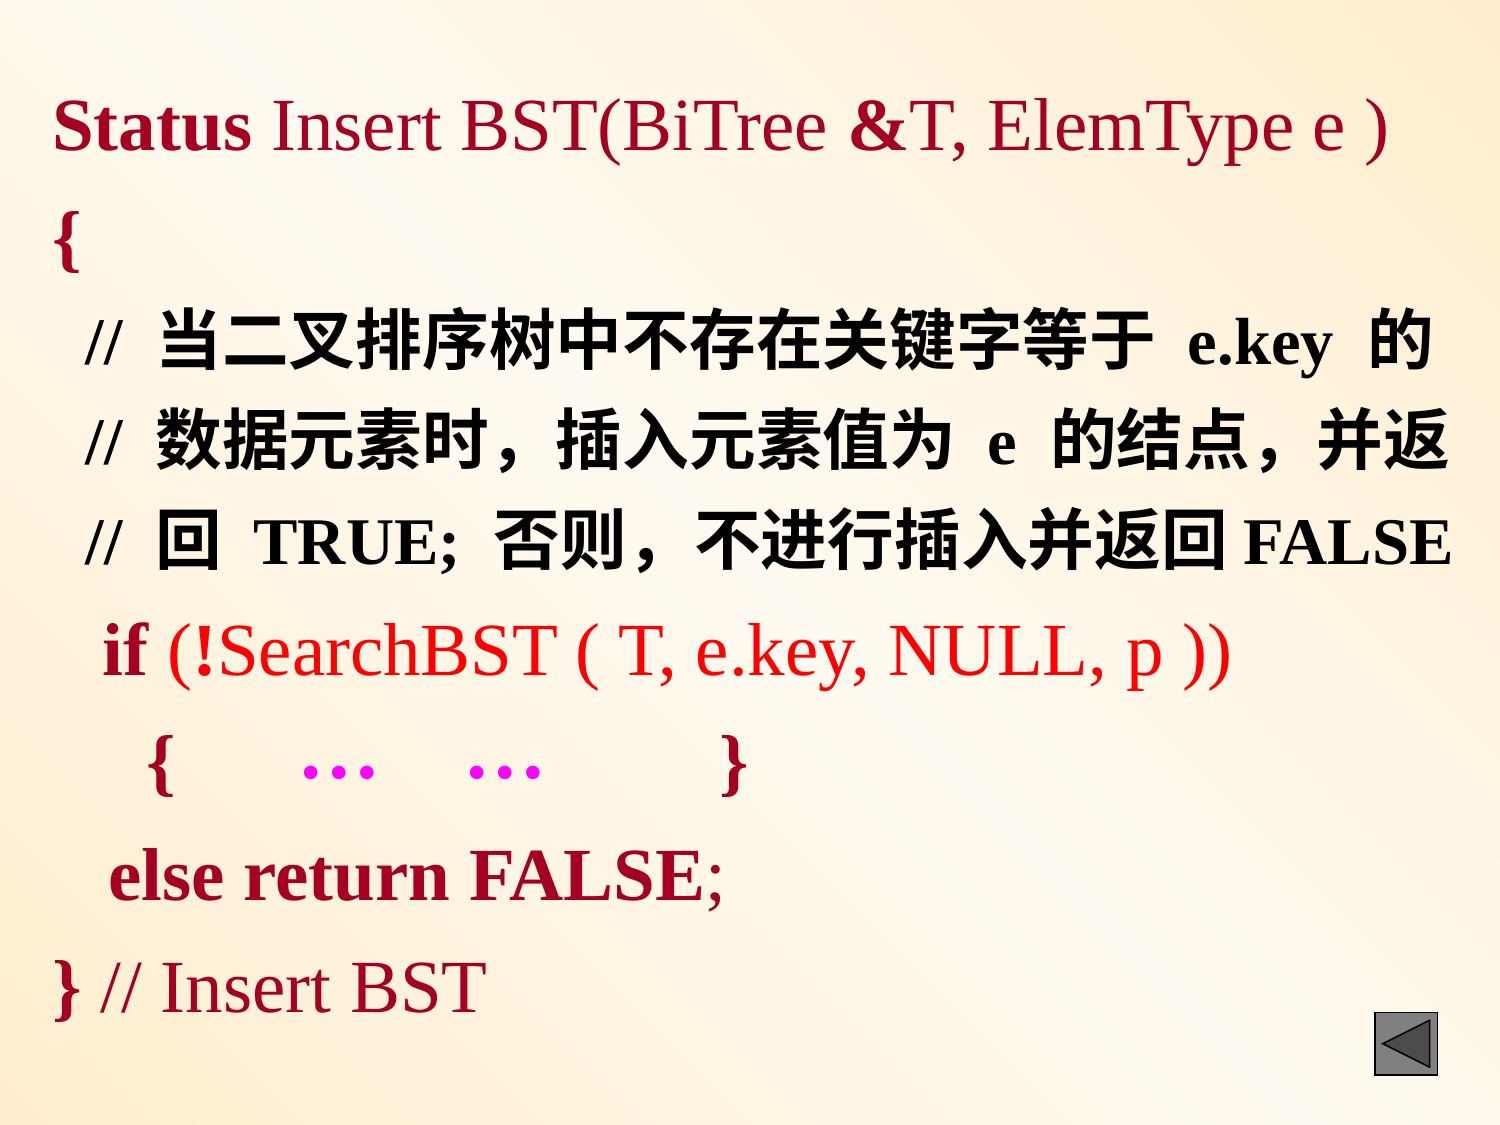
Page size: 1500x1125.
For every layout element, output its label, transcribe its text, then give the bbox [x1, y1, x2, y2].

text_box … … [200, 687, 700, 803]
text_box Status Insert BST(BiTree &T, ElemType e ) { // 当二叉排序树中不存在关键字等于 e.key 的 // 数据元素时，插入元素值为 e 的结点，并返 // 回 TRUE; 否则，不进行插入并返回FALSE if (!SearchBST ( T, e.key, NULL, p )) { } else return FALSE; } // Insert BST [37, 45, 1500, 1036]
text_box [1374, 1012, 1438, 1075]
